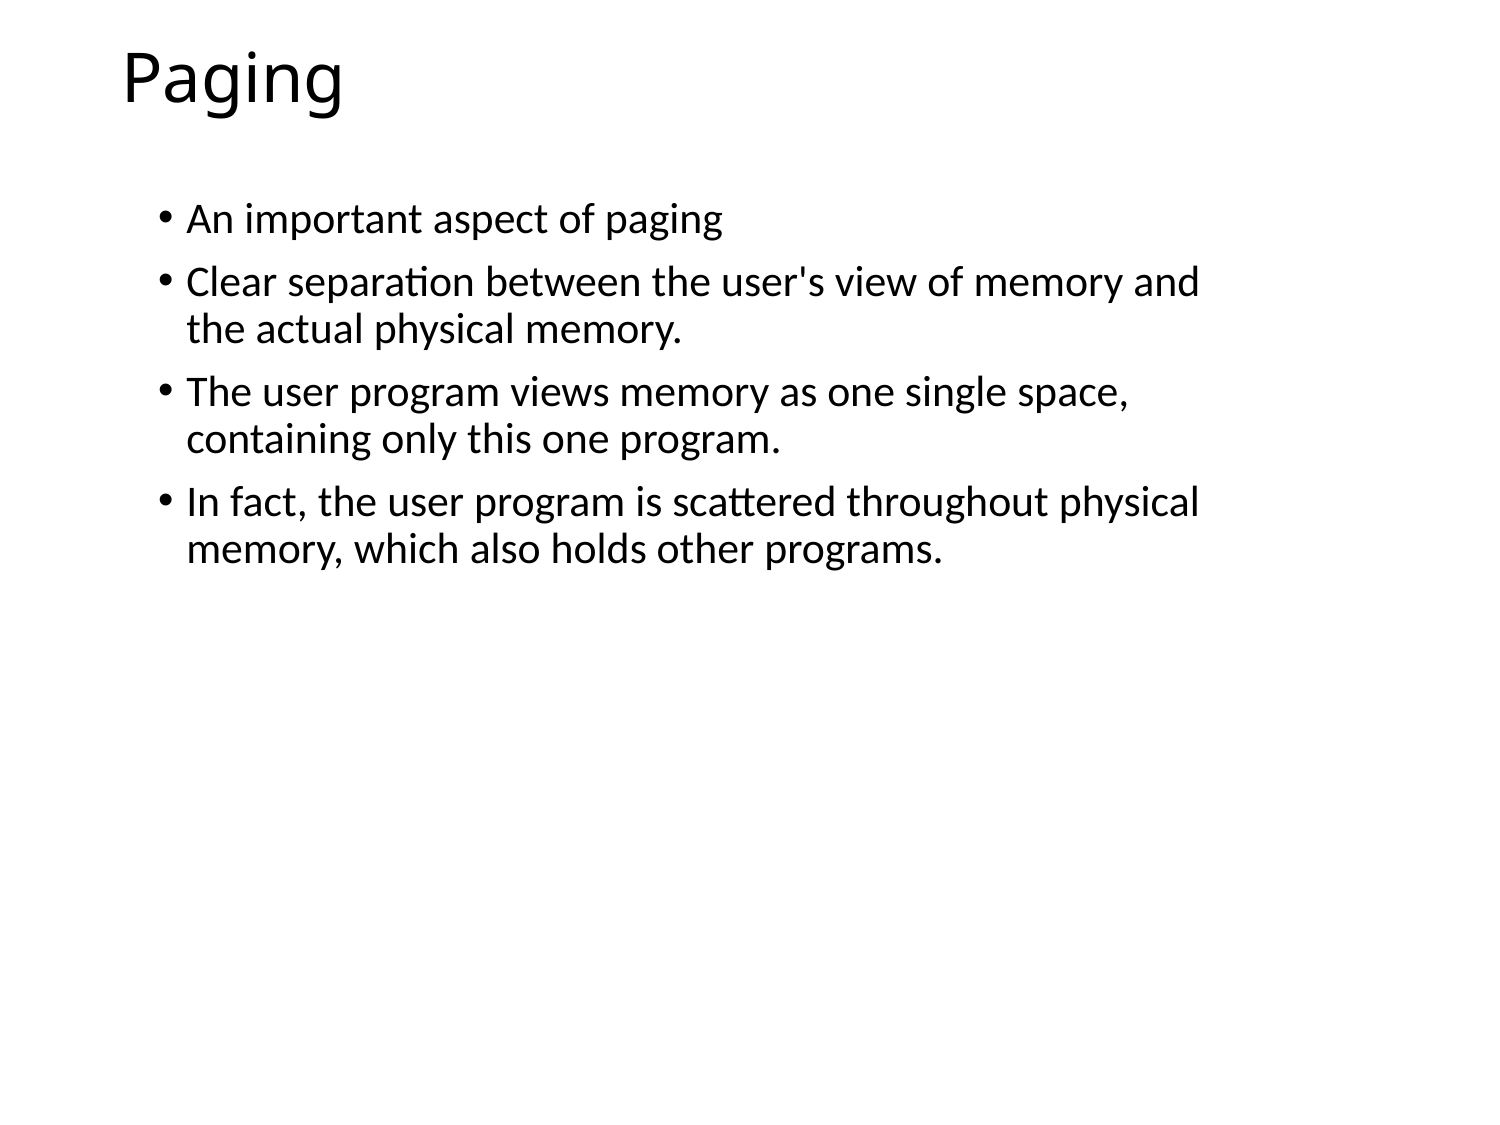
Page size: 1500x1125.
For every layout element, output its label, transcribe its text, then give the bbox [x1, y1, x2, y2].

title Paging [106, 32, 1456, 128]
list An important aspect of paging Clear separation between the user's view of memory and the actual physical memory. The user program views memory as one single space, containing only this one program. In fact, the user program is scattered throughout physical memory, which also holds other programs. [143, 188, 1259, 957]
